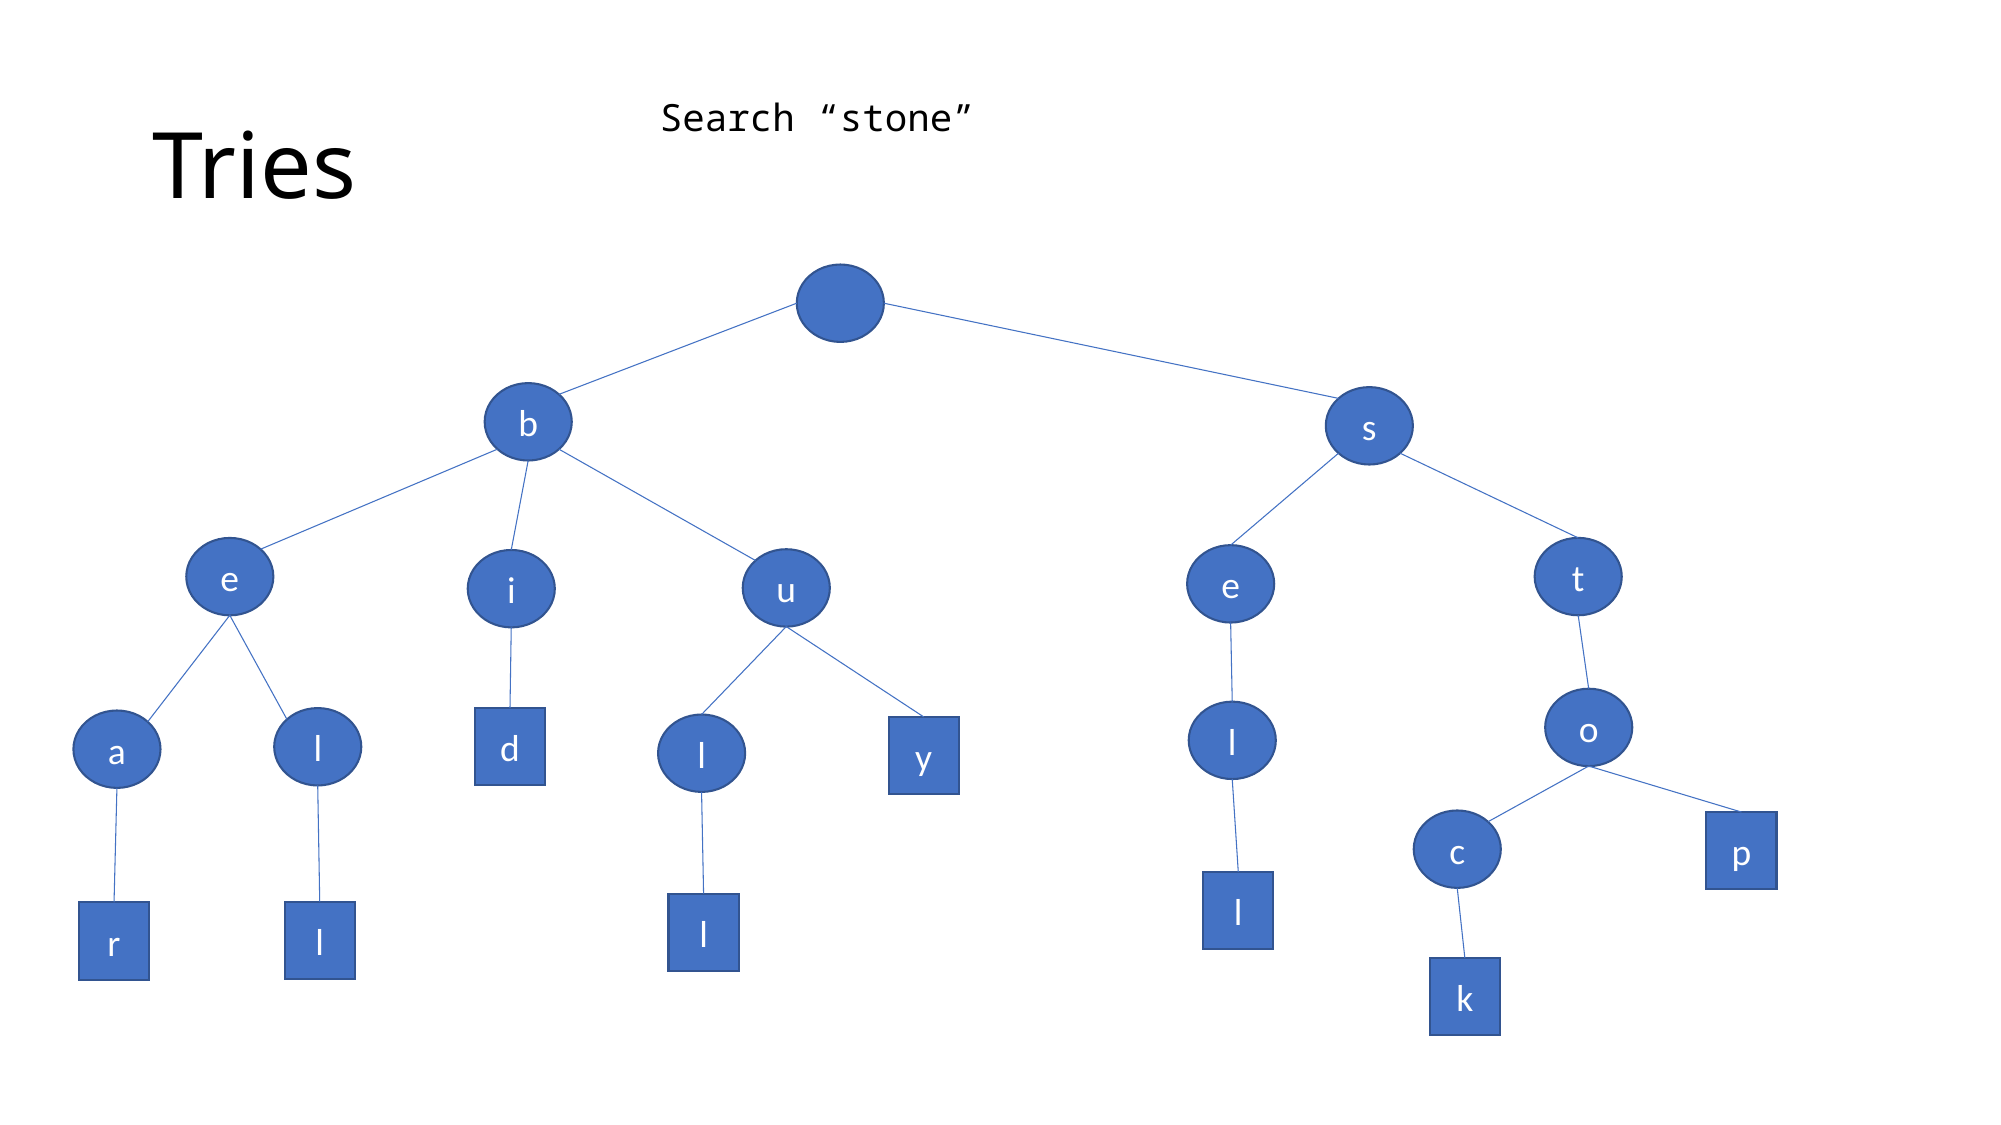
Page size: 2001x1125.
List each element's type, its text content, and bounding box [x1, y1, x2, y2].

text_box k [1429, 957, 1501, 1036]
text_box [260, 449, 498, 550]
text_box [1230, 453, 1339, 546]
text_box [786, 626, 924, 717]
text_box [1487, 766, 1589, 822]
text_box l [284, 901, 356, 980]
text_box l [1202, 871, 1274, 950]
text_box Search “stone” [645, 87, 1708, 147]
text_box e [185, 536, 275, 615]
title Tries [137, 59, 1863, 278]
text_box [795, 263, 885, 343]
text_box y [888, 716, 960, 795]
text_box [701, 626, 786, 715]
text_box s [1324, 386, 1414, 466]
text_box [883, 303, 1339, 399]
text_box b [483, 382, 573, 462]
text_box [229, 615, 287, 720]
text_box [558, 303, 797, 395]
text_box r [78, 901, 150, 981]
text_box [147, 615, 230, 722]
text_box t [1533, 536, 1623, 617]
text_box l [273, 707, 363, 787]
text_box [1578, 615, 1589, 689]
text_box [1400, 453, 1579, 538]
text_box c [1412, 809, 1502, 889]
text_box d [474, 707, 546, 786]
text_box i [466, 549, 556, 629]
text_box u [741, 548, 831, 626]
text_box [1232, 778, 1239, 872]
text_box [1457, 887, 1465, 958]
text_box l [667, 893, 740, 972]
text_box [1588, 766, 1742, 812]
text_box o [1544, 687, 1634, 766]
text_box l [657, 713, 747, 793]
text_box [558, 449, 756, 561]
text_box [511, 460, 529, 550]
text_box a [72, 709, 162, 789]
text_box p [1705, 811, 1778, 890]
text_box e [1186, 544, 1276, 624]
text_box l [1187, 700, 1277, 781]
